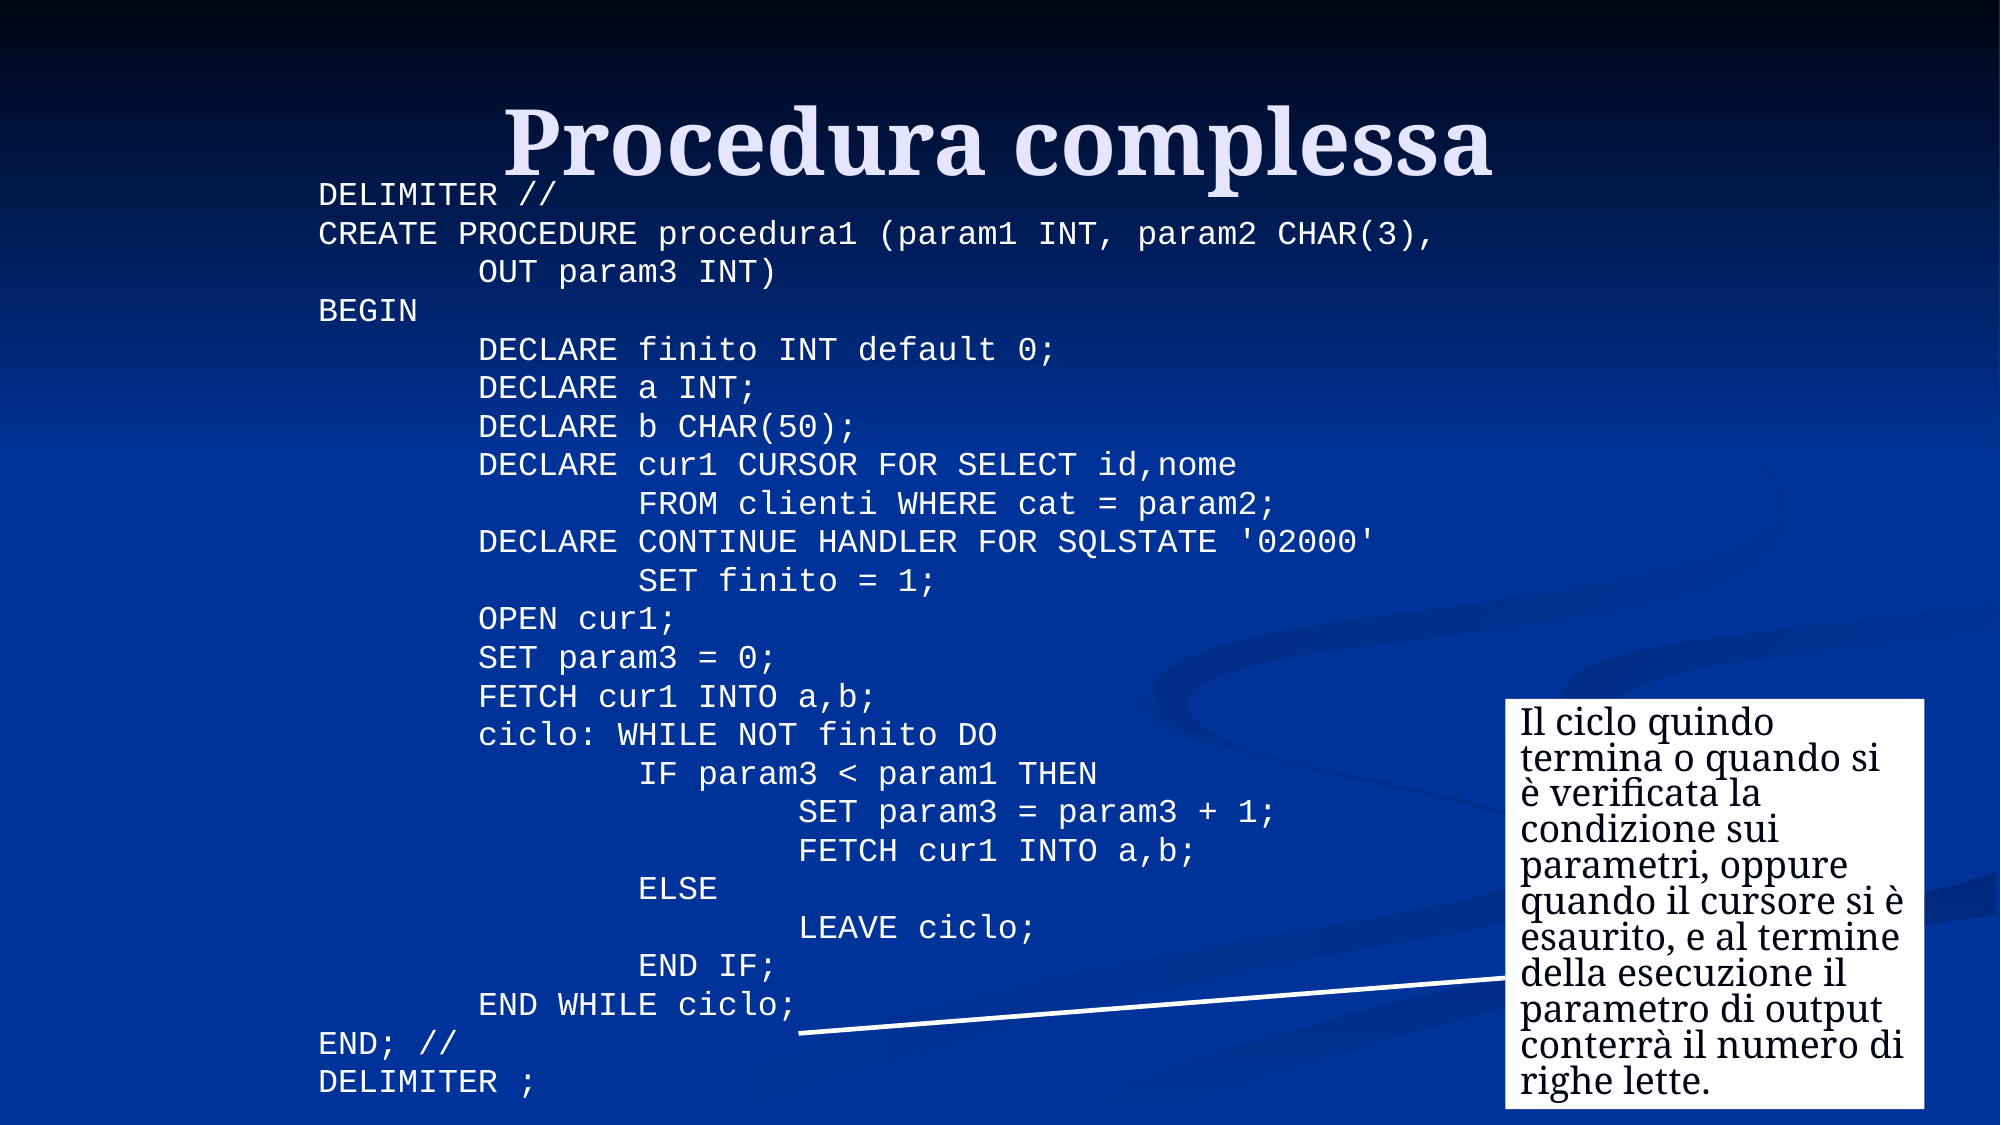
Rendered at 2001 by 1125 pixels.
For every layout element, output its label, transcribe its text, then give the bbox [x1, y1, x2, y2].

title Procedura complessa [99, 44, 1901, 233]
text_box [798, 698, 1925, 1043]
list DELIMITER // CREATE PROCEDURE procedura1 (param1 INT, param2 CHAR(3), OUT param3 INT) BEGIN DECLARE finito INT default 0; DECLARE a INT; DECLARE b CHAR(50); DECLARE cur1 CURSOR FOR SELECT id,nome FROM clienti WHERE cat = param2; DECLARE CONTINUE HANDLER FOR SQLSTATE '02000' SET finito = 1; OPEN cur1; SET param3 = 0; FETCH cur1 INTO a,b; ciclo: WHILE NOT finito DO IF param3 < param1 THEN SET param3 = param3 + 1; FETCH cur1 INTO a,b; ELSE LEAVE ciclo; END IF; END WHILE ciclo; END; // DELIMITER ; [302, 172, 1654, 916]
